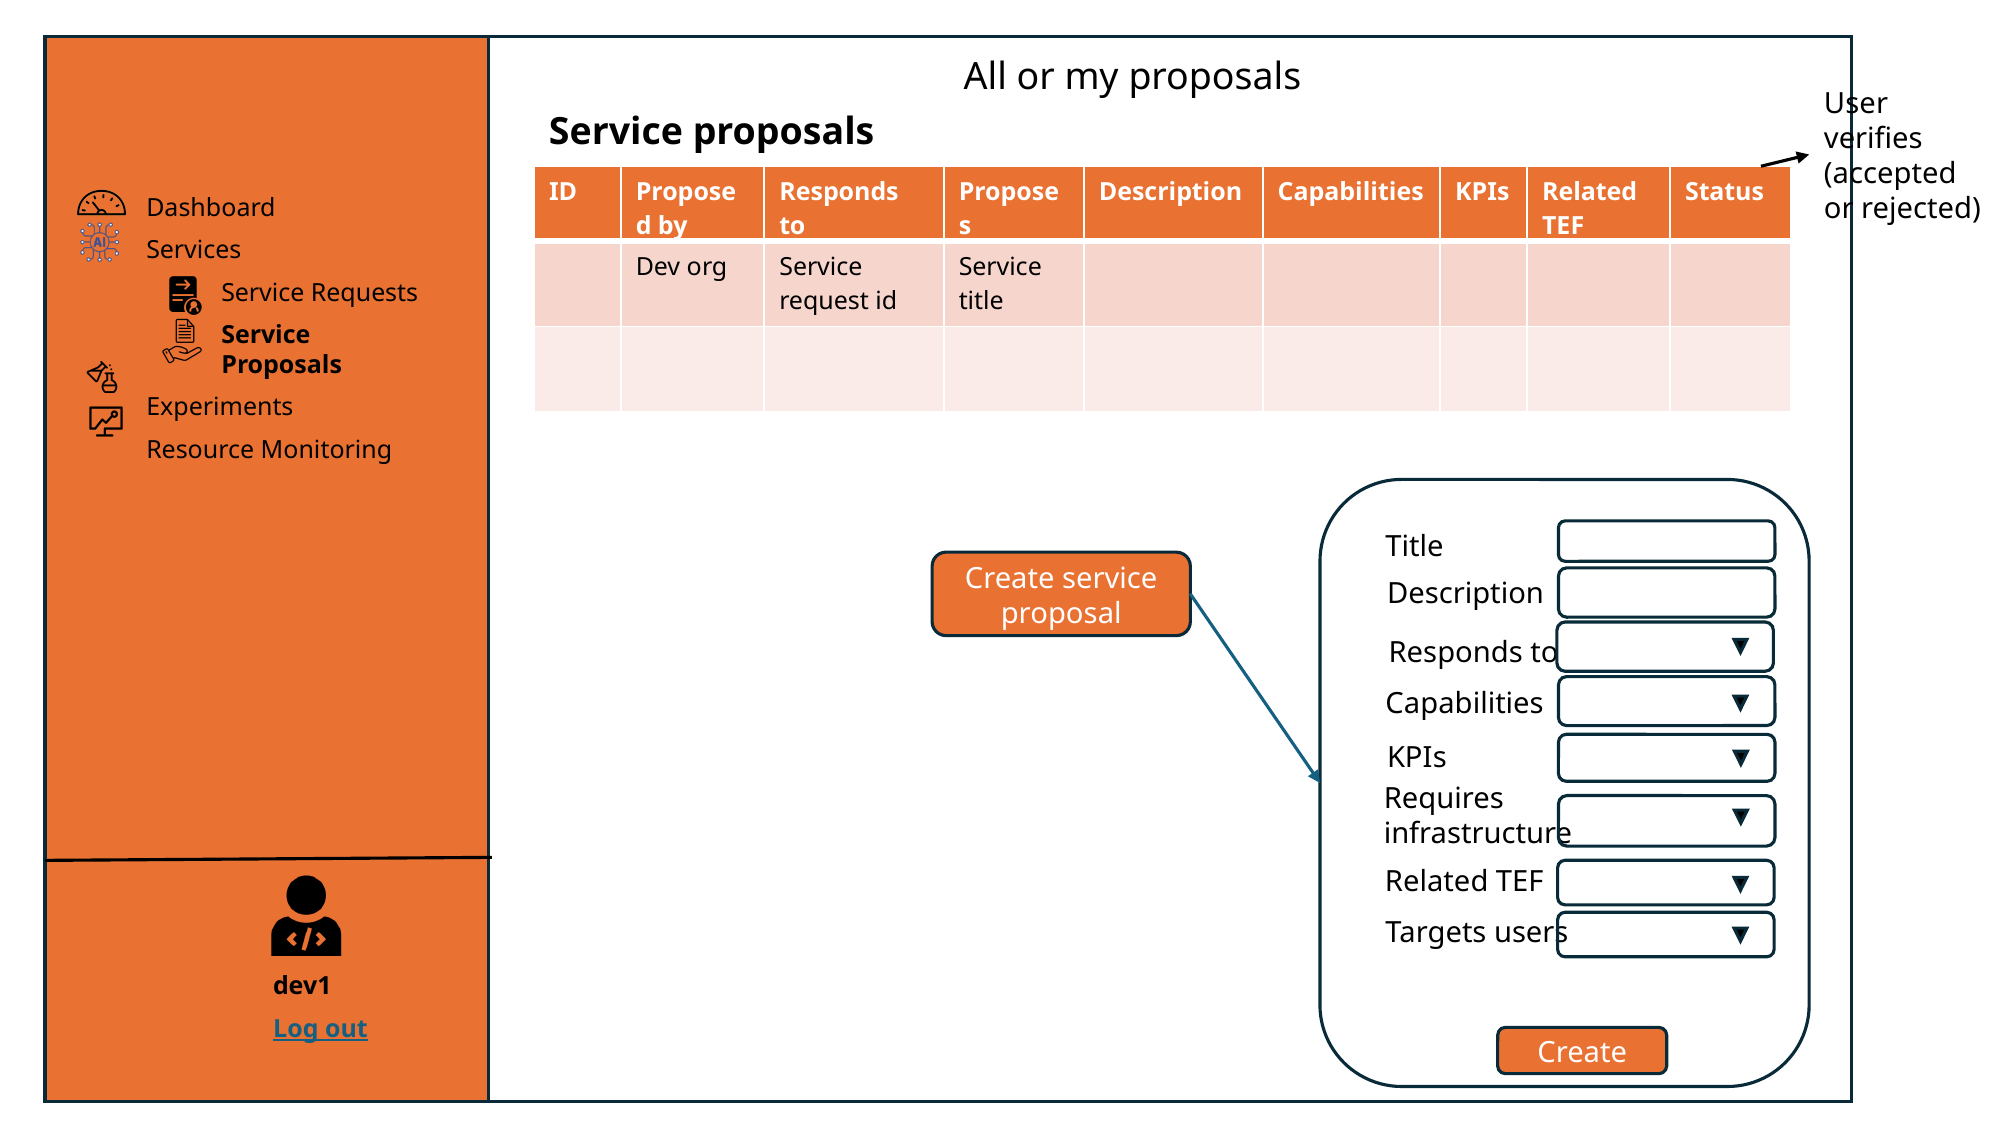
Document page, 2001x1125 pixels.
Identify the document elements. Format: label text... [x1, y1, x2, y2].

picture [68, 177, 131, 273]
text_box Dashboard Services Service Requests Service Proposals Experiments Resource Monitoring [131, 183, 447, 514]
text_box Responds to [1373, 625, 1630, 676]
table_cell [1085, 244, 1262, 326]
text_box Service proposals [534, 99, 904, 160]
text_box [1731, 875, 1750, 894]
table_cell [1528, 327, 1669, 411]
text_box Targets users [1370, 905, 1627, 956]
text_box [1556, 793, 1777, 848]
table_cell [765, 327, 943, 411]
text_box KPIs [1372, 730, 1628, 771]
text_box [1731, 749, 1750, 768]
text_box [43, 35, 487, 1103]
text_box Create [1496, 1025, 1669, 1076]
picture [251, 861, 360, 970]
text_box [487, 35, 1853, 1103]
table_cell [945, 327, 1083, 411]
table_cell [1264, 244, 1439, 326]
table_cell [535, 244, 620, 326]
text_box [1189, 593, 1321, 784]
text_box [1556, 910, 1776, 959]
table_header Proposed by [622, 167, 763, 238]
table_cell Service request id [765, 244, 943, 326]
text_box Requires infrastructure [1368, 771, 1625, 857]
table_header Responds to [765, 167, 943, 238]
table_cell Service title [945, 244, 1083, 326]
text_box dev1 Log out [258, 962, 447, 1050]
table_header Status [1671, 167, 1790, 238]
table_cell [1085, 327, 1262, 411]
text_box [1731, 694, 1750, 713]
text_box [1556, 858, 1776, 907]
text_box [1731, 637, 1750, 656]
table_header Related TEF [1528, 167, 1669, 238]
text_box [1731, 808, 1750, 827]
table_header Capabilities [1264, 167, 1439, 238]
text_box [1760, 137, 1810, 167]
table_cell [1441, 244, 1526, 326]
text_box [1556, 732, 1777, 783]
table_header ID [535, 167, 620, 238]
picture [88, 404, 124, 439]
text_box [44, 856, 493, 861]
table_cell Dev org [622, 244, 763, 326]
table_cell [1671, 244, 1790, 326]
text_box [1555, 620, 1775, 673]
table_header Proposes [945, 167, 1083, 238]
text_box [1556, 675, 1777, 728]
table_cell [1441, 327, 1526, 411]
text_box Description [1372, 566, 1619, 617]
text_box [1556, 519, 1777, 563]
text_box All or my proposals [948, 44, 1337, 105]
text_box [1731, 926, 1750, 945]
table_cell [1528, 244, 1669, 326]
table_cell [535, 327, 620, 411]
text_box Related TEF [1369, 854, 1626, 905]
picture [158, 271, 209, 365]
picture [85, 361, 118, 394]
text_box Create service proposal [930, 550, 1192, 638]
text_box Title [1370, 520, 1571, 570]
table_cell [1264, 327, 1439, 411]
text_box User verifies (accepted or rejected) [1809, 77, 2000, 232]
table_header KPIs [1441, 167, 1526, 238]
table_cell [1671, 327, 1790, 411]
text_box Capabilities [1370, 676, 1562, 727]
text_box [1561, 566, 1777, 619]
table_cell [622, 327, 763, 411]
table_header Description [1085, 167, 1262, 238]
text_box [1318, 477, 1811, 1089]
